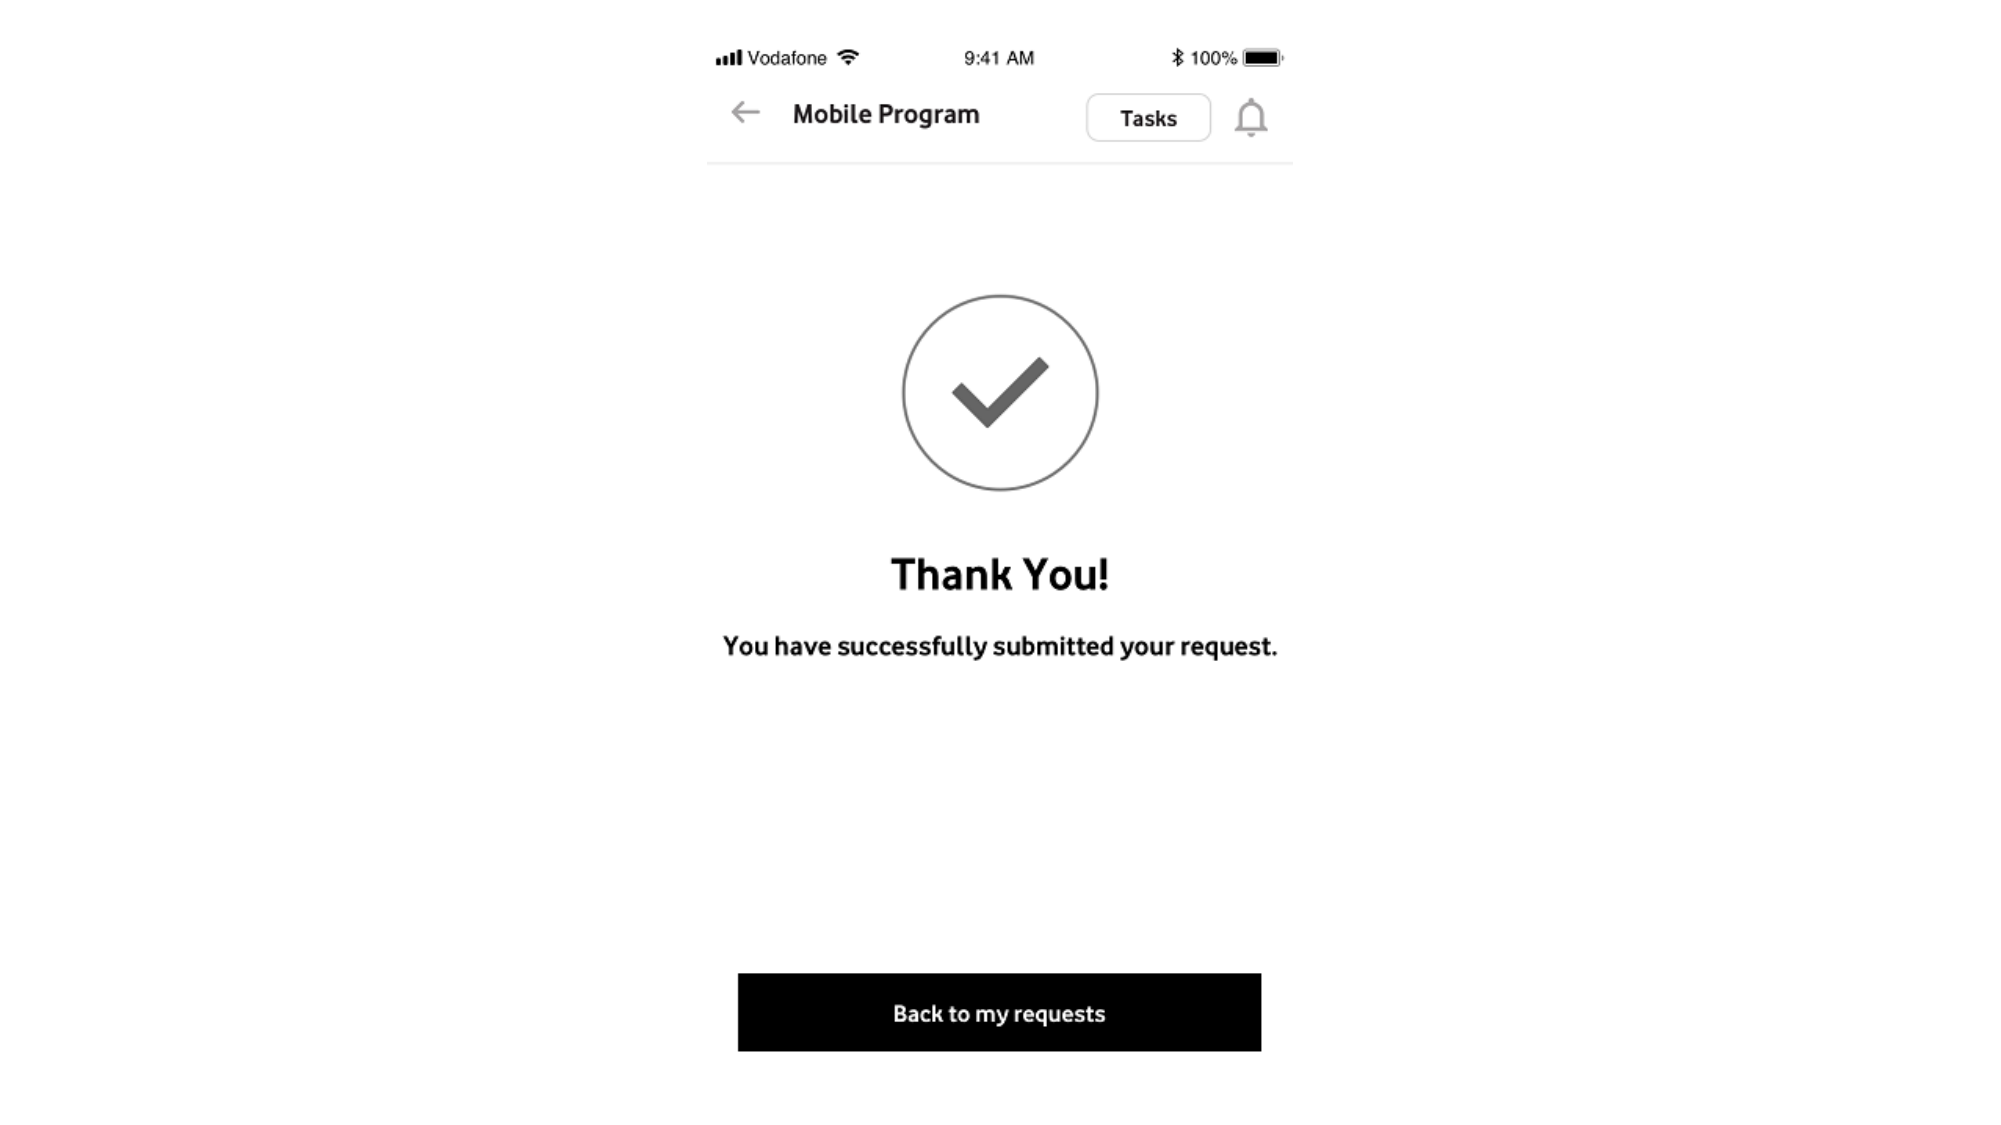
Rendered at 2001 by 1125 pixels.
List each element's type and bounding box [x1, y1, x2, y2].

picture [707, 42, 1293, 1083]
